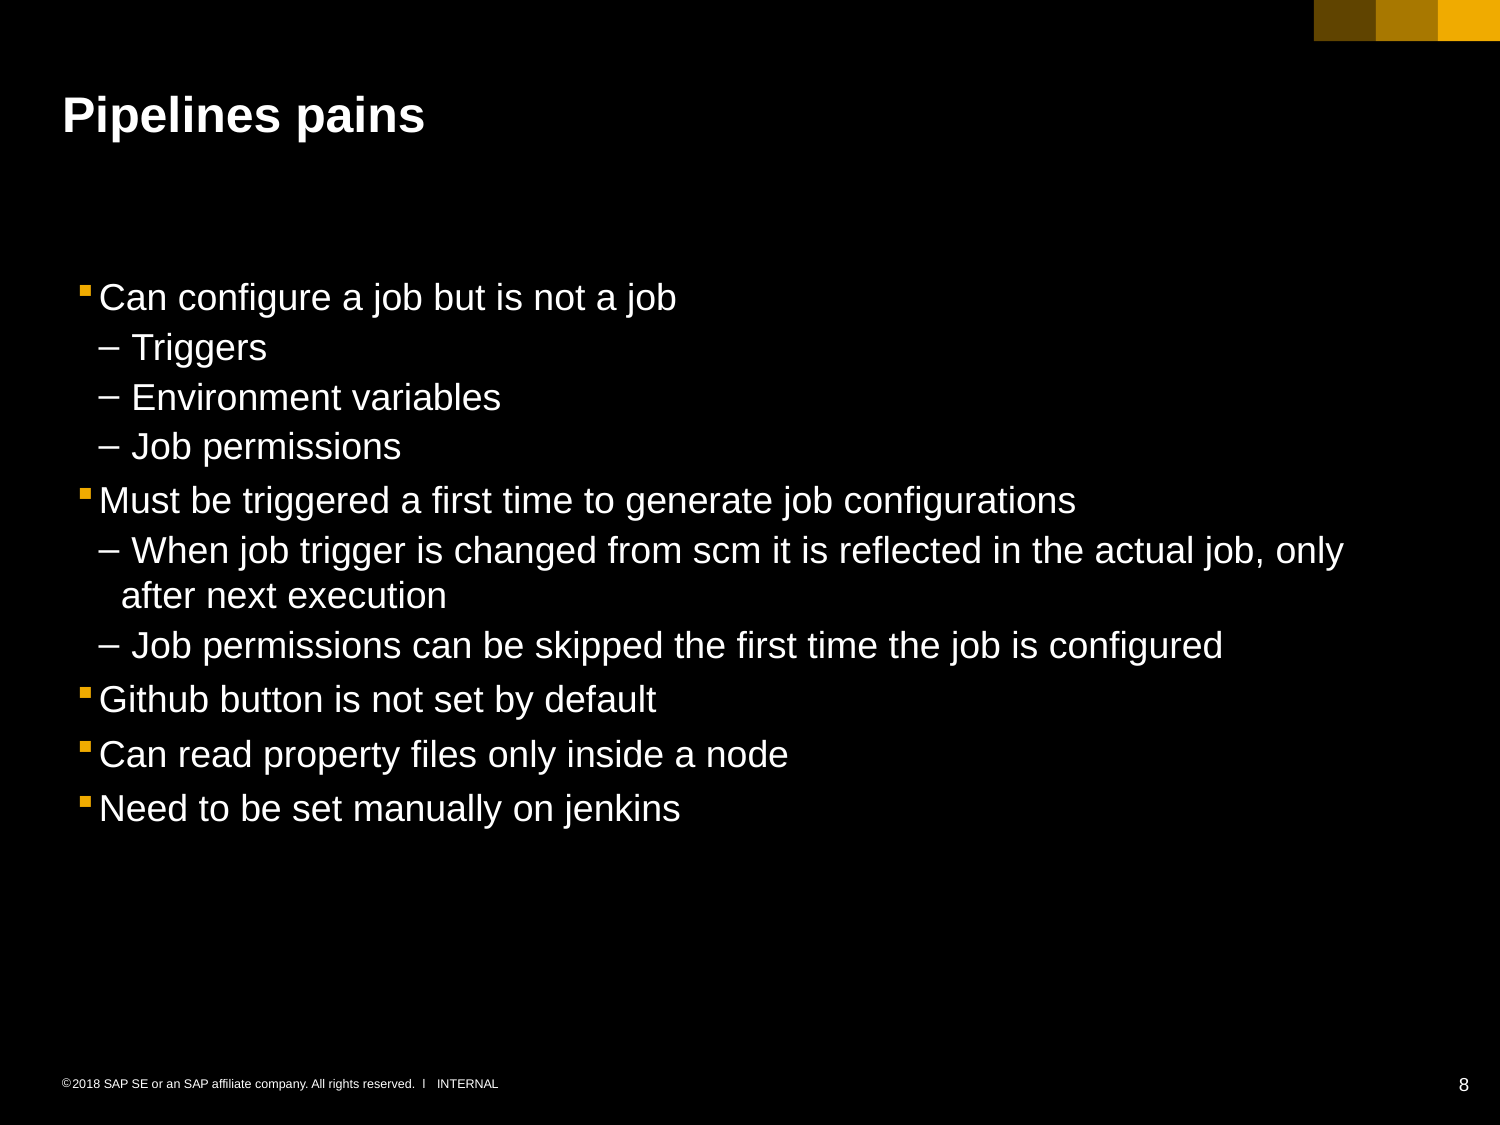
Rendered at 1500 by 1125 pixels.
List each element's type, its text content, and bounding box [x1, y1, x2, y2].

title Pipelines pains [62, 82, 1438, 144]
text_box Can configure a job but is not a job Triggers Environment variables Job permissions Must be triggered a first time to generate job configurations When job trigger is changed from scm it is reflected in the actual job, only after next execution Job permissions can be skipped the first time the job is configured Github button is not set by default Can read property files only inside a node Need to be set manually on jenkins [62, 265, 1438, 1040]
